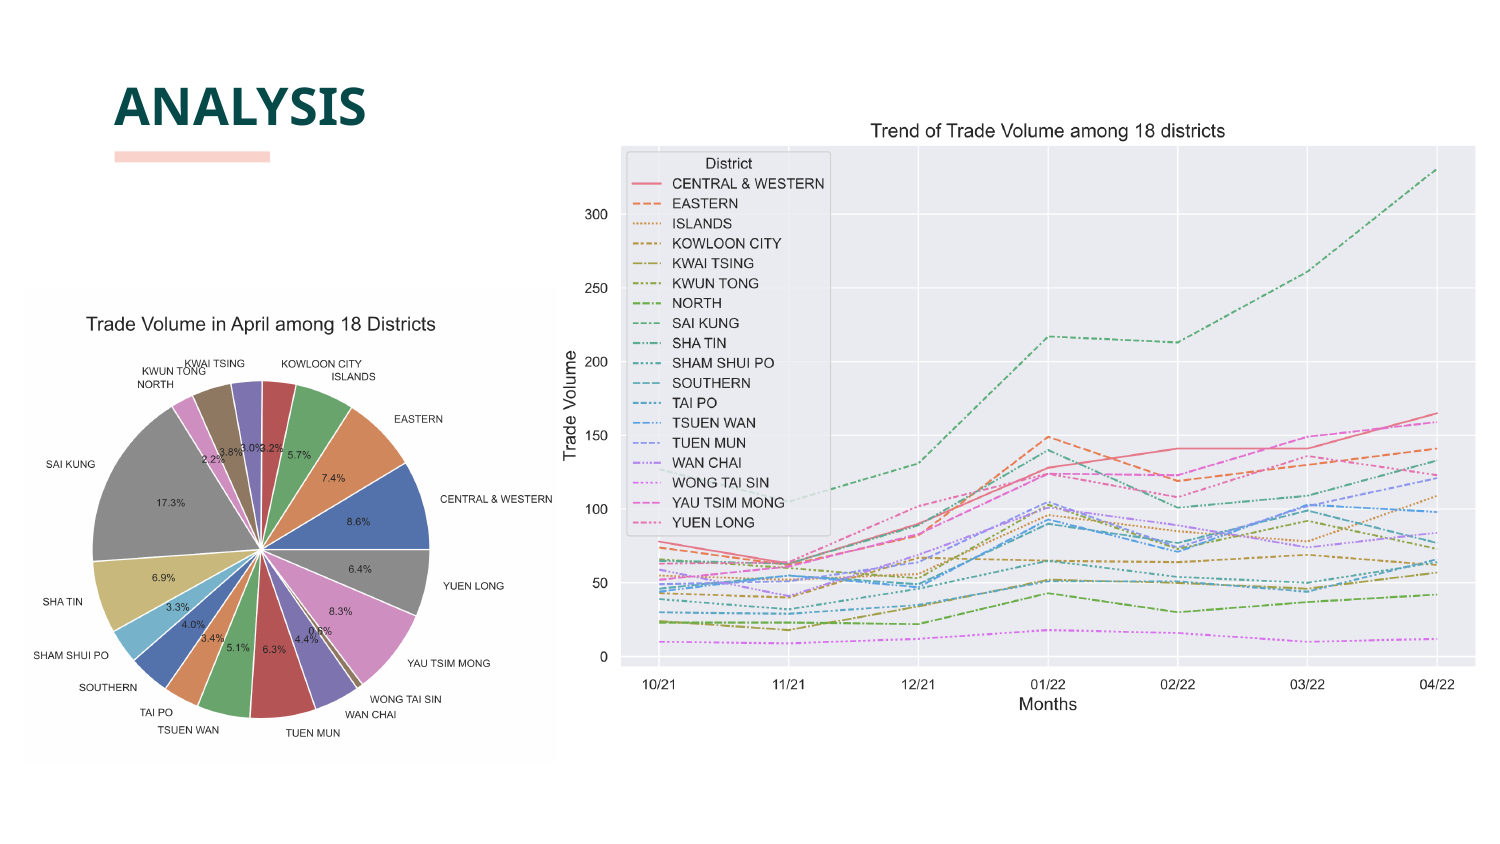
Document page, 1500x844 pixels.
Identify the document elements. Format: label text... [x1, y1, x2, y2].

picture [24, 93, 1500, 763]
title ANALYSIS [99, 58, 1498, 153]
text_box [114, 153, 270, 163]
